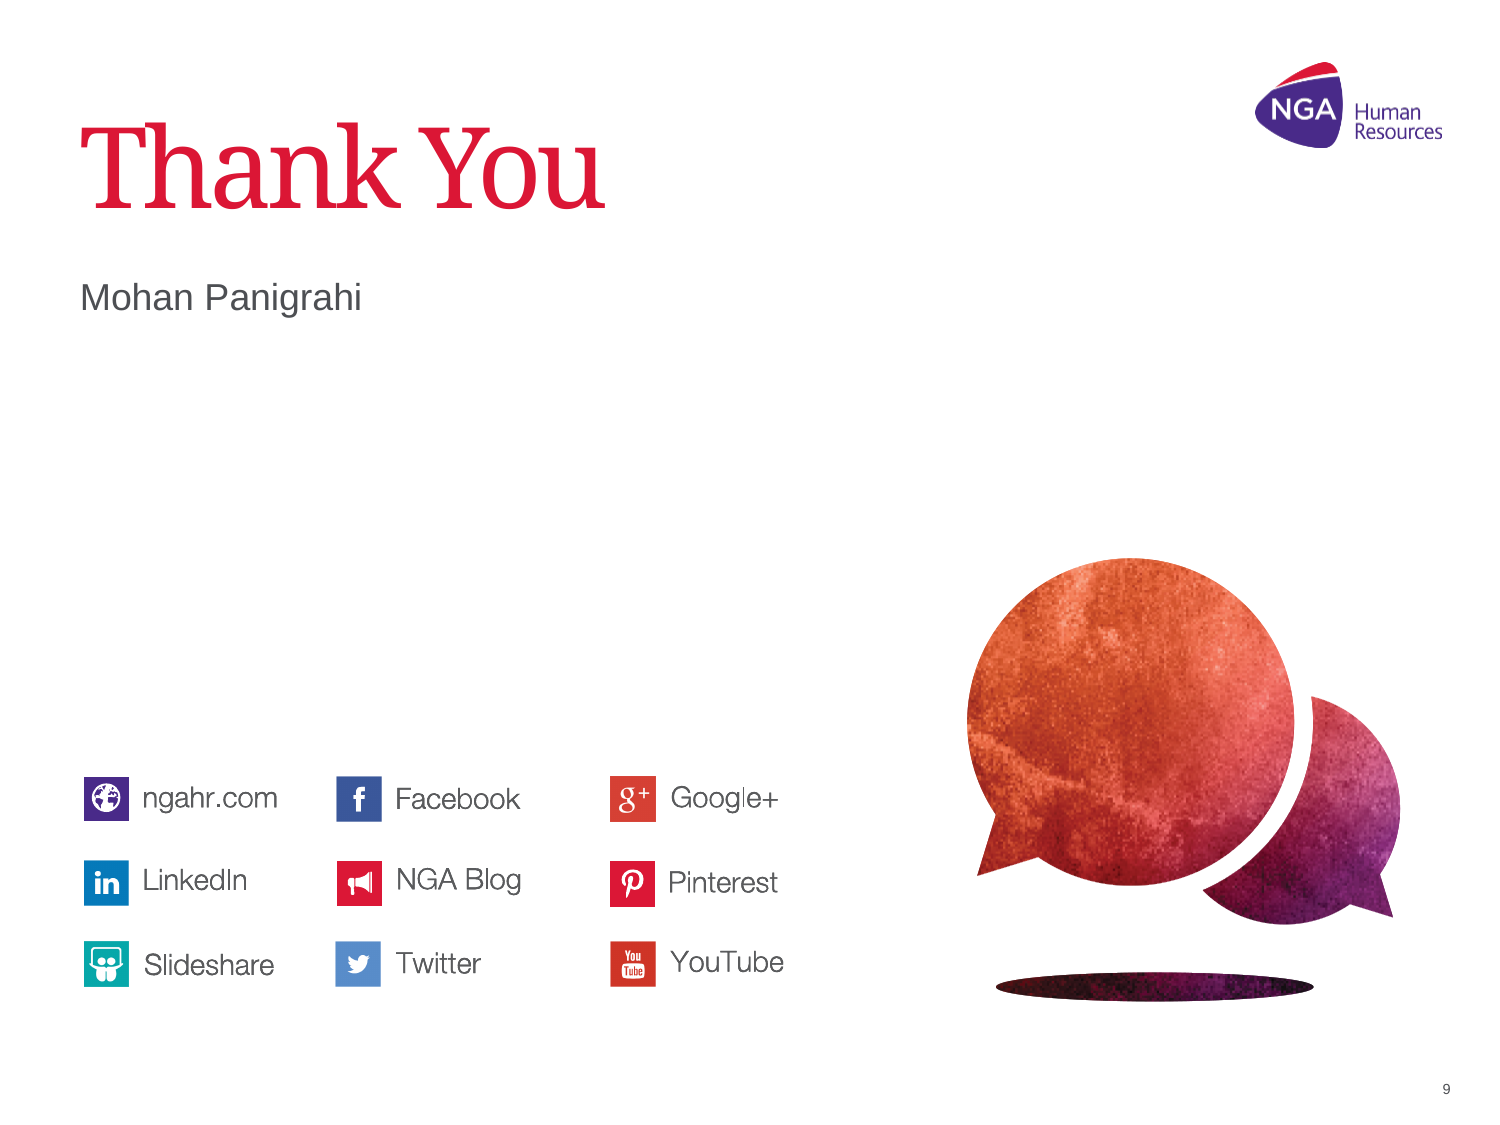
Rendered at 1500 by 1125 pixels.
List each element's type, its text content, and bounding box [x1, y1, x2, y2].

picture [1255, 62, 1442, 148]
slide_number 9 [1387, 1080, 1451, 1098]
picture [938, 541, 1419, 1022]
title Thank You [79, 111, 877, 234]
list Mohan Panigrahi [79, 273, 877, 534]
